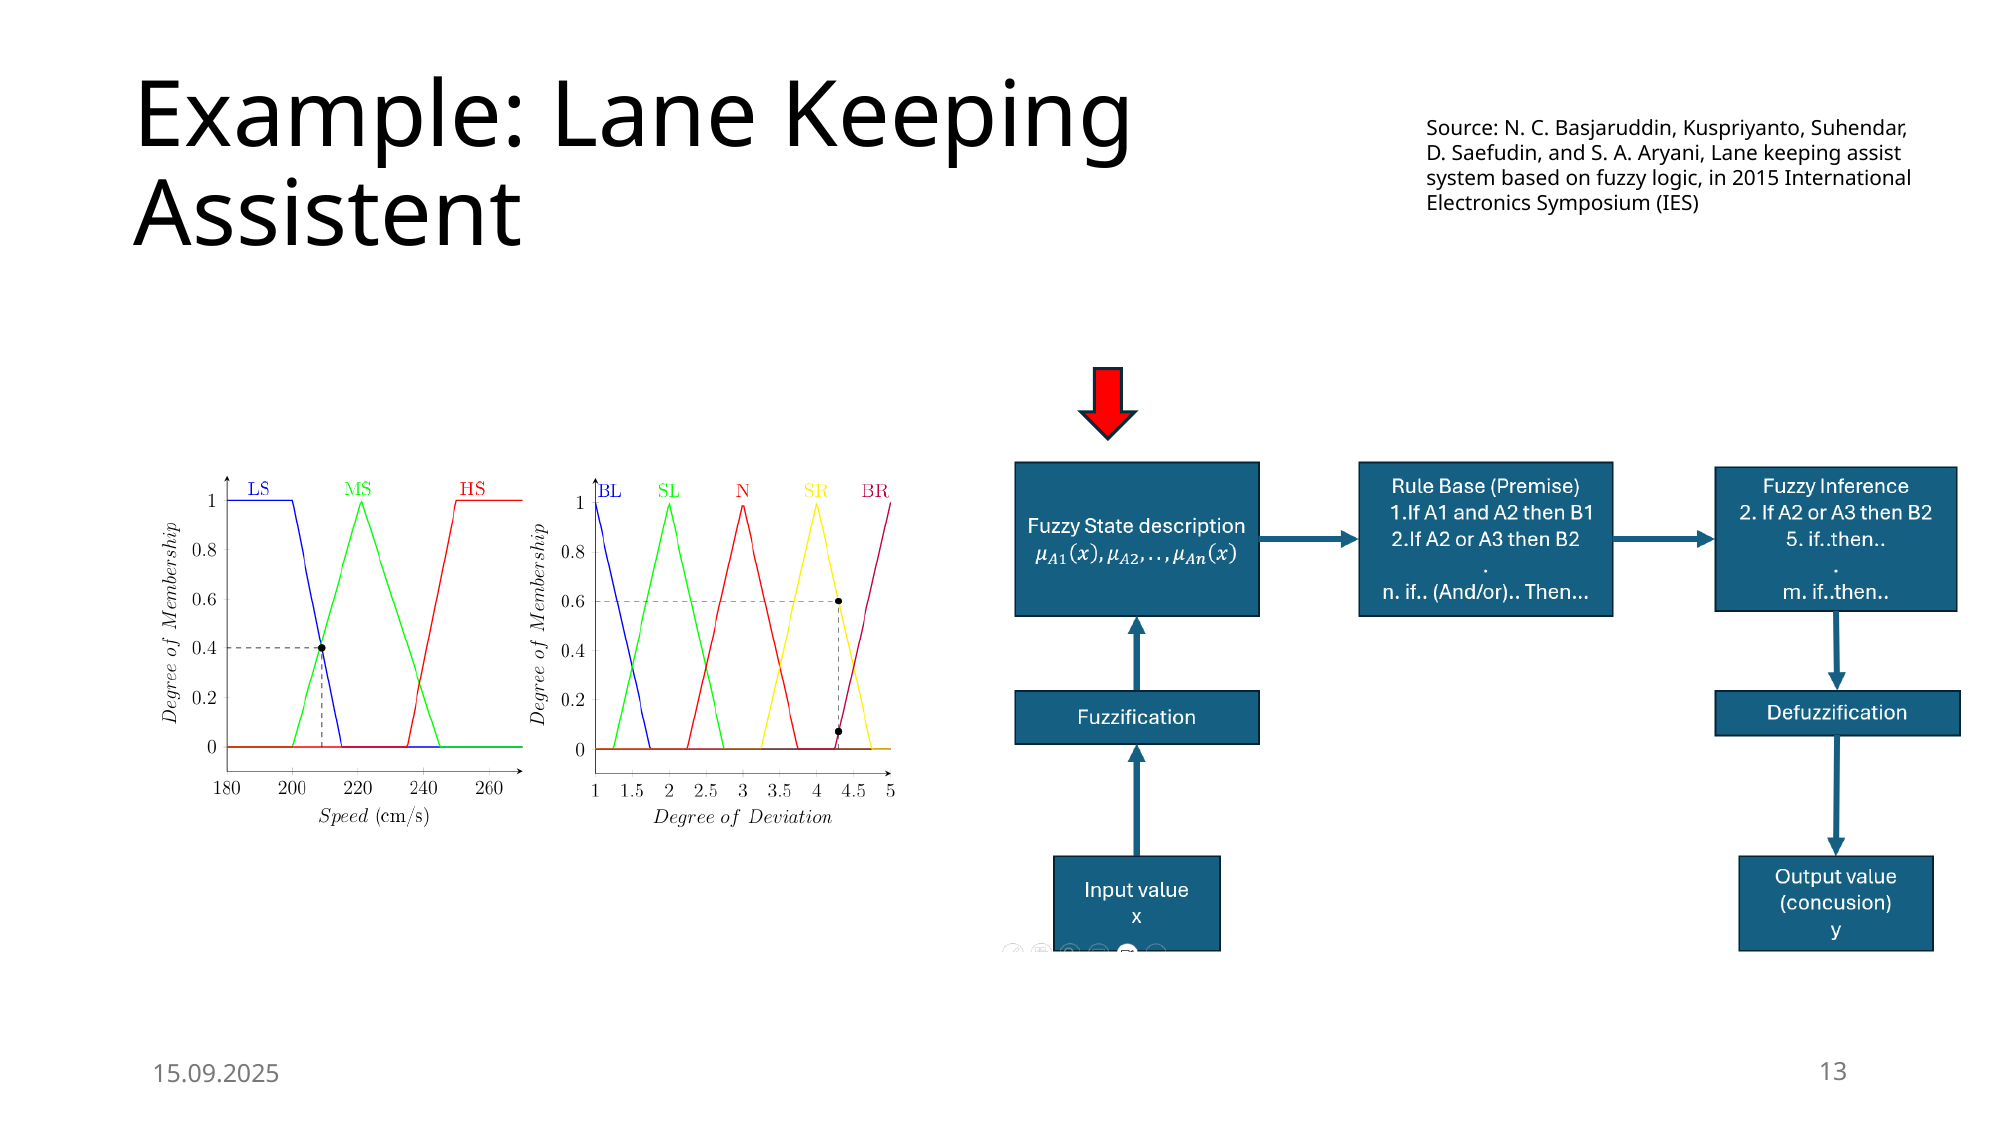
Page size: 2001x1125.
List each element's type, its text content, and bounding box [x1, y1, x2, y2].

text_box [1077, 367, 1139, 441]
picture [118, 446, 939, 837]
slide_number 13 [1412, 1042, 1863, 1103]
title Example: Lane Keeping Assistent [118, 42, 1519, 290]
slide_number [137, 1042, 588, 1103]
picture [999, 446, 2000, 953]
text_box Source: N. C. Basjaruddin, Kuspriyanto, Suhendar, D. Saefudin, and S. A. Aryani, Lane keeping assist system based on fuzzy logic, in 2015 International Electronics Symposium (IES) [1411, 107, 1937, 223]
